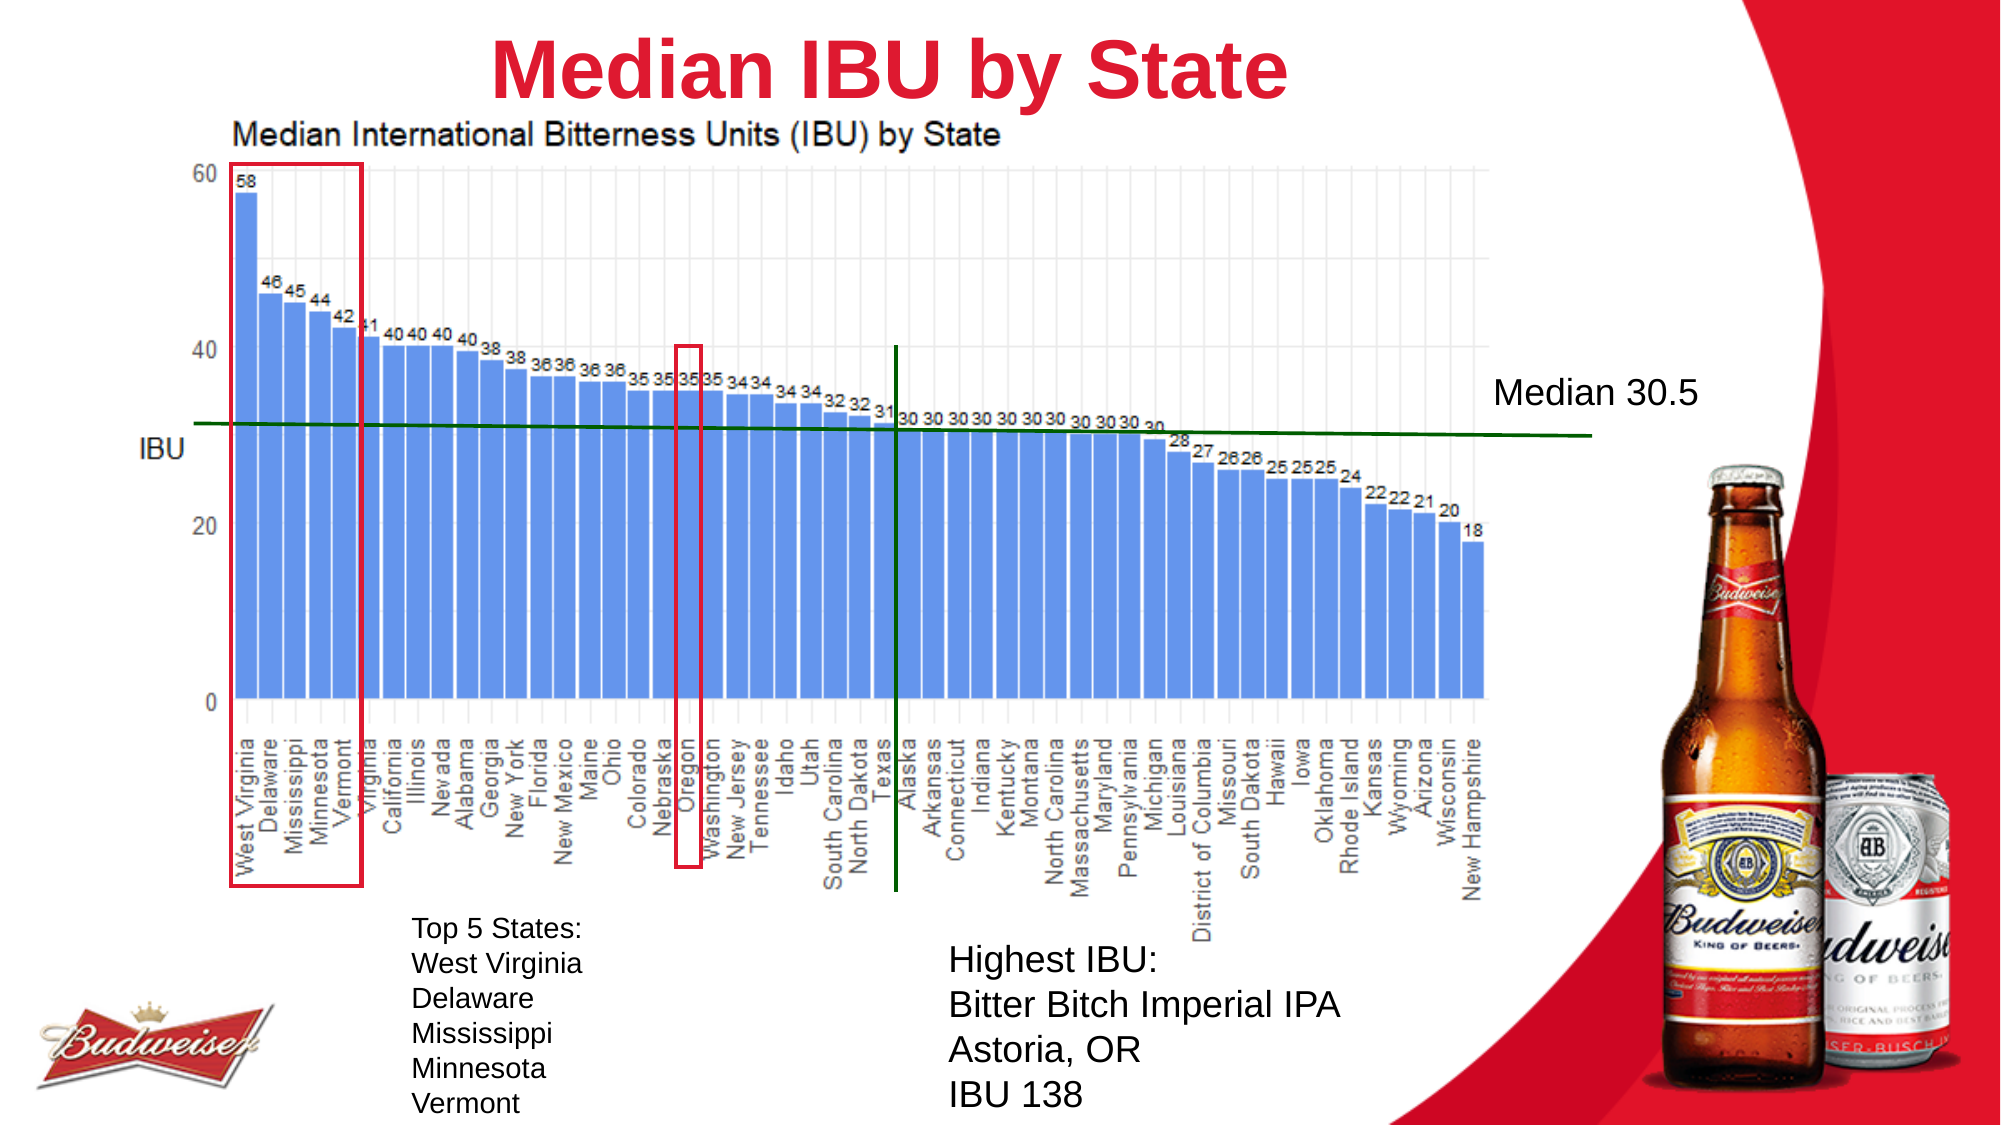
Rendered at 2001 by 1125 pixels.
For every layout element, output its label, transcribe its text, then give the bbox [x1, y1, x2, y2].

text_box Median 30.5 [1504, 360, 1732, 421]
title Median IBU by State [66, 15, 1715, 129]
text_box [897, 423, 1593, 436]
text_box Top 5 States: West Virginia Delaware Mississippi Minnesota Vermont [396, 944, 867, 1125]
picture [0, 0, 2001, 1125]
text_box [193, 423, 895, 436]
text_box Highest IBU: Bitter Bitch Imperial IPA Astoria, OR IBU 138 [933, 944, 1417, 1123]
